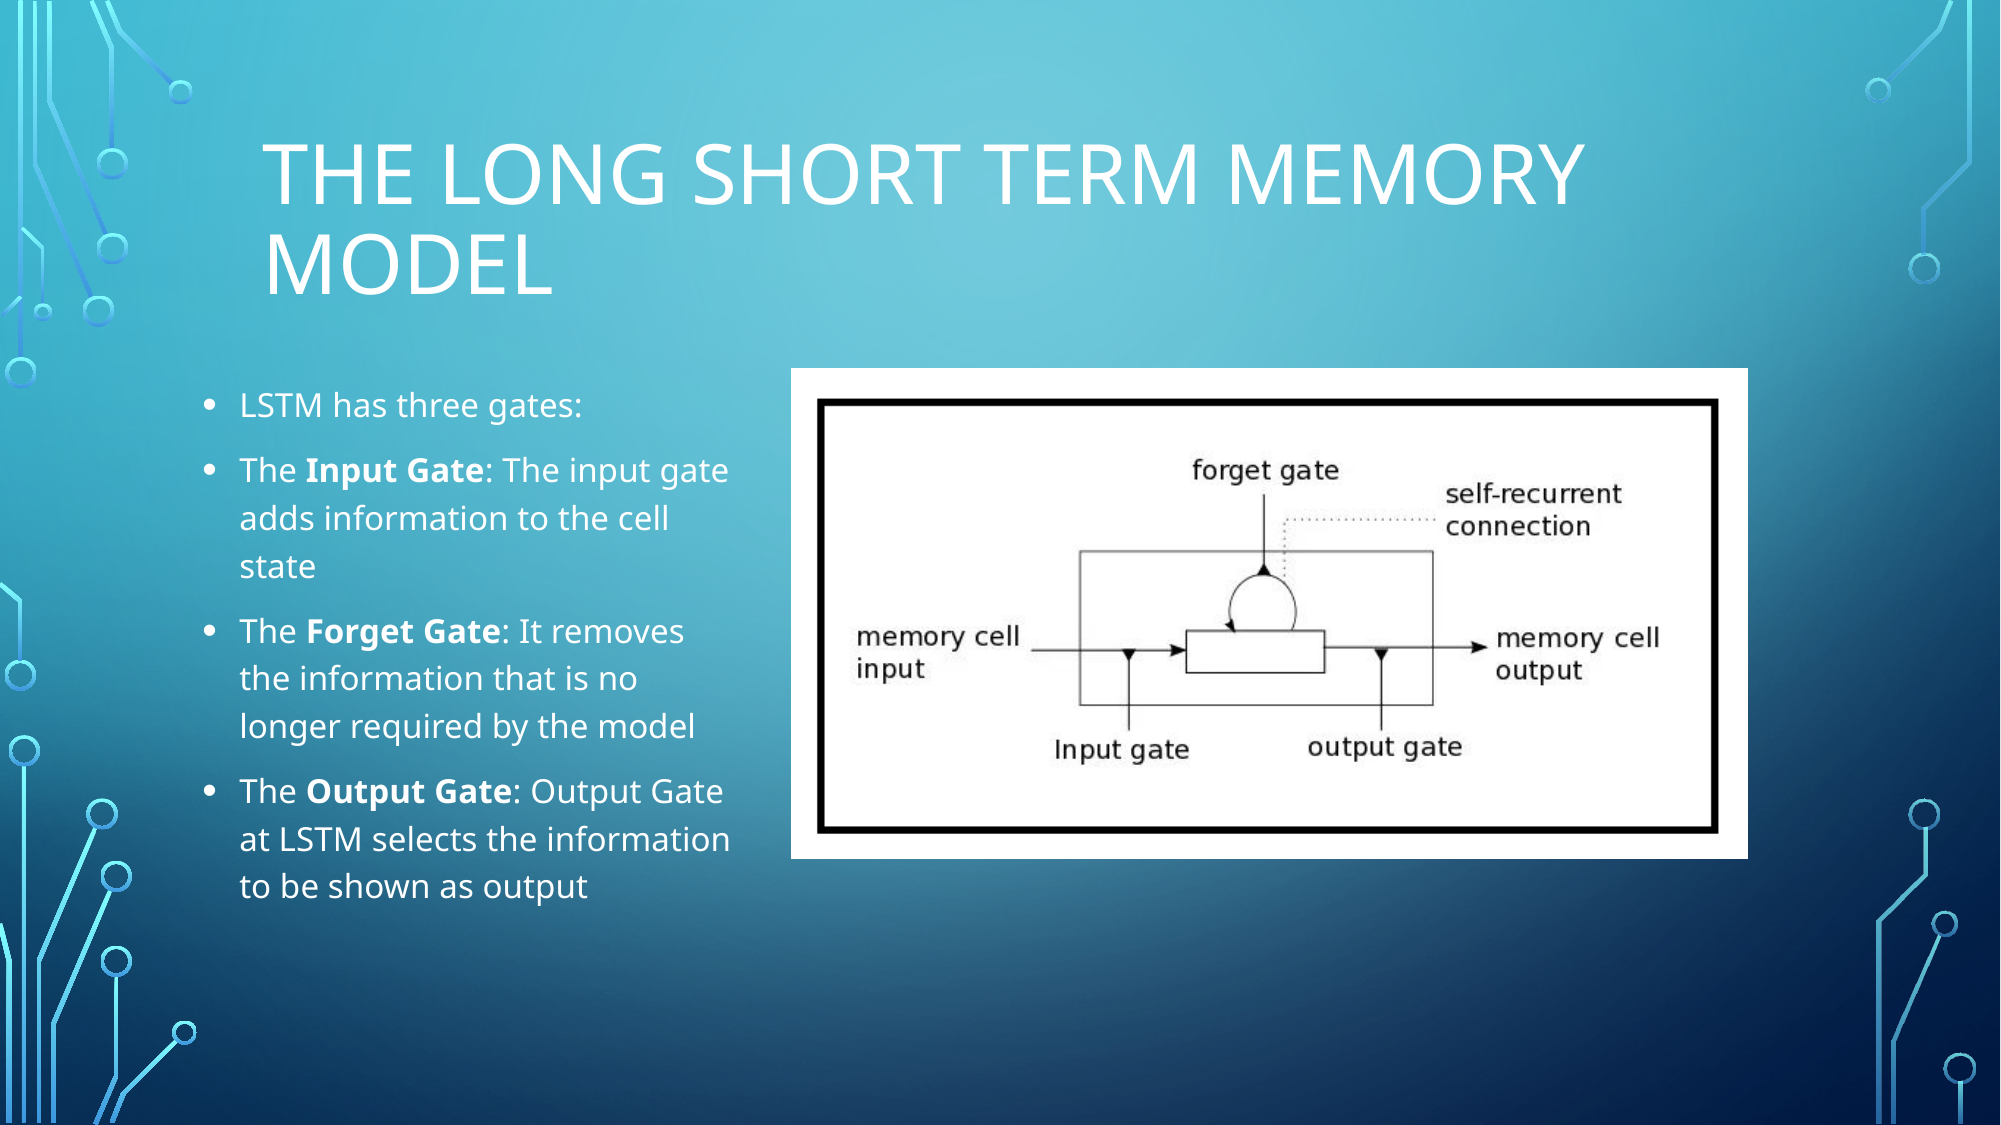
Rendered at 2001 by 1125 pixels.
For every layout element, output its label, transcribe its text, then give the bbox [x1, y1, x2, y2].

title THE LONG SHORT TERM MEMORY MODEL [247, 101, 1873, 344]
list LSTM has three gates: The Input Gate: The input gate adds information to the cell state The Forget Gate: It removes the information that is no longer required by the model The Output Gate: Output Gate at LSTM selects the information to be shown as output [187, 369, 751, 950]
picture [791, 368, 1748, 859]
